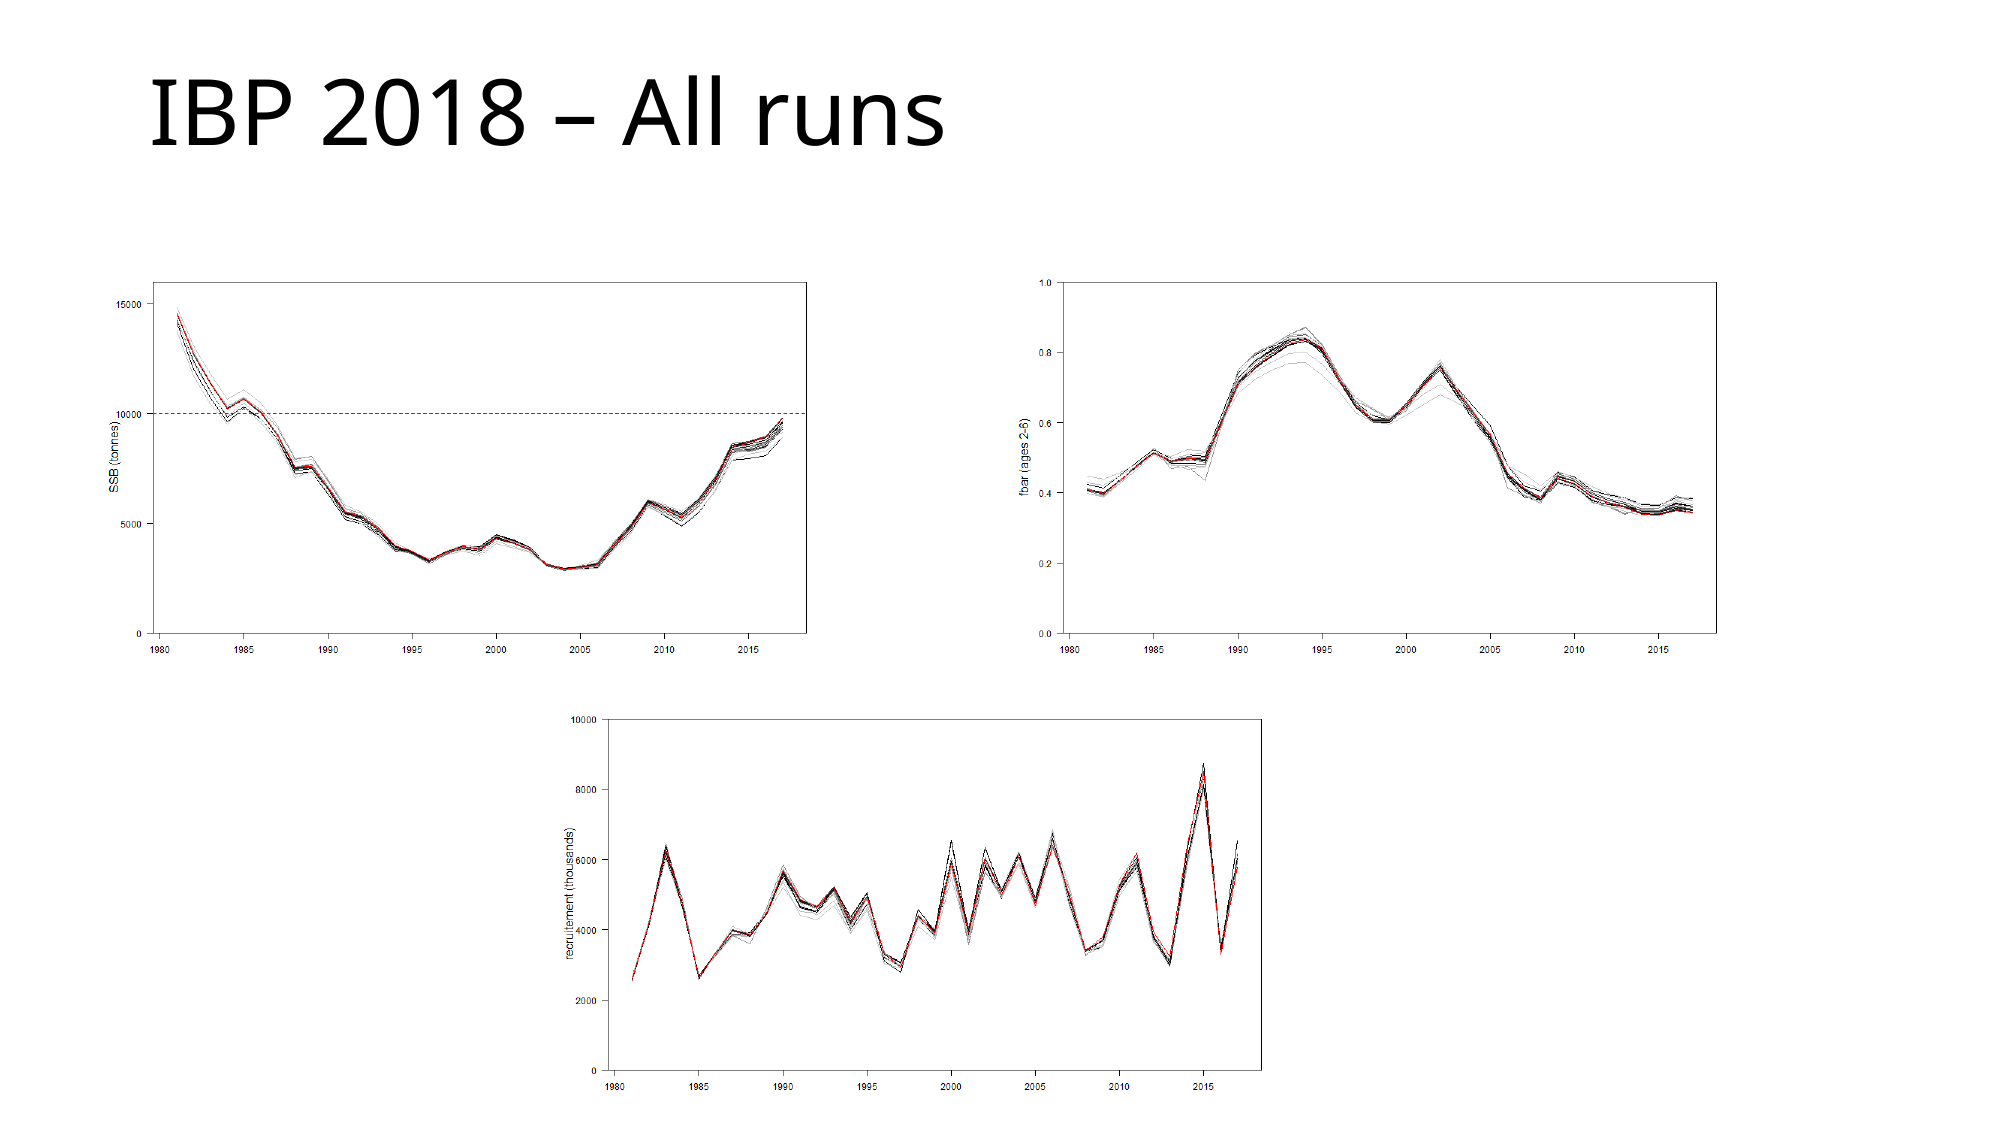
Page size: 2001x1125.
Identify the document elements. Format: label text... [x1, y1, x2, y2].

picture [108, 237, 1739, 1125]
title IBP 2018 – All runs [134, 7, 1860, 225]
